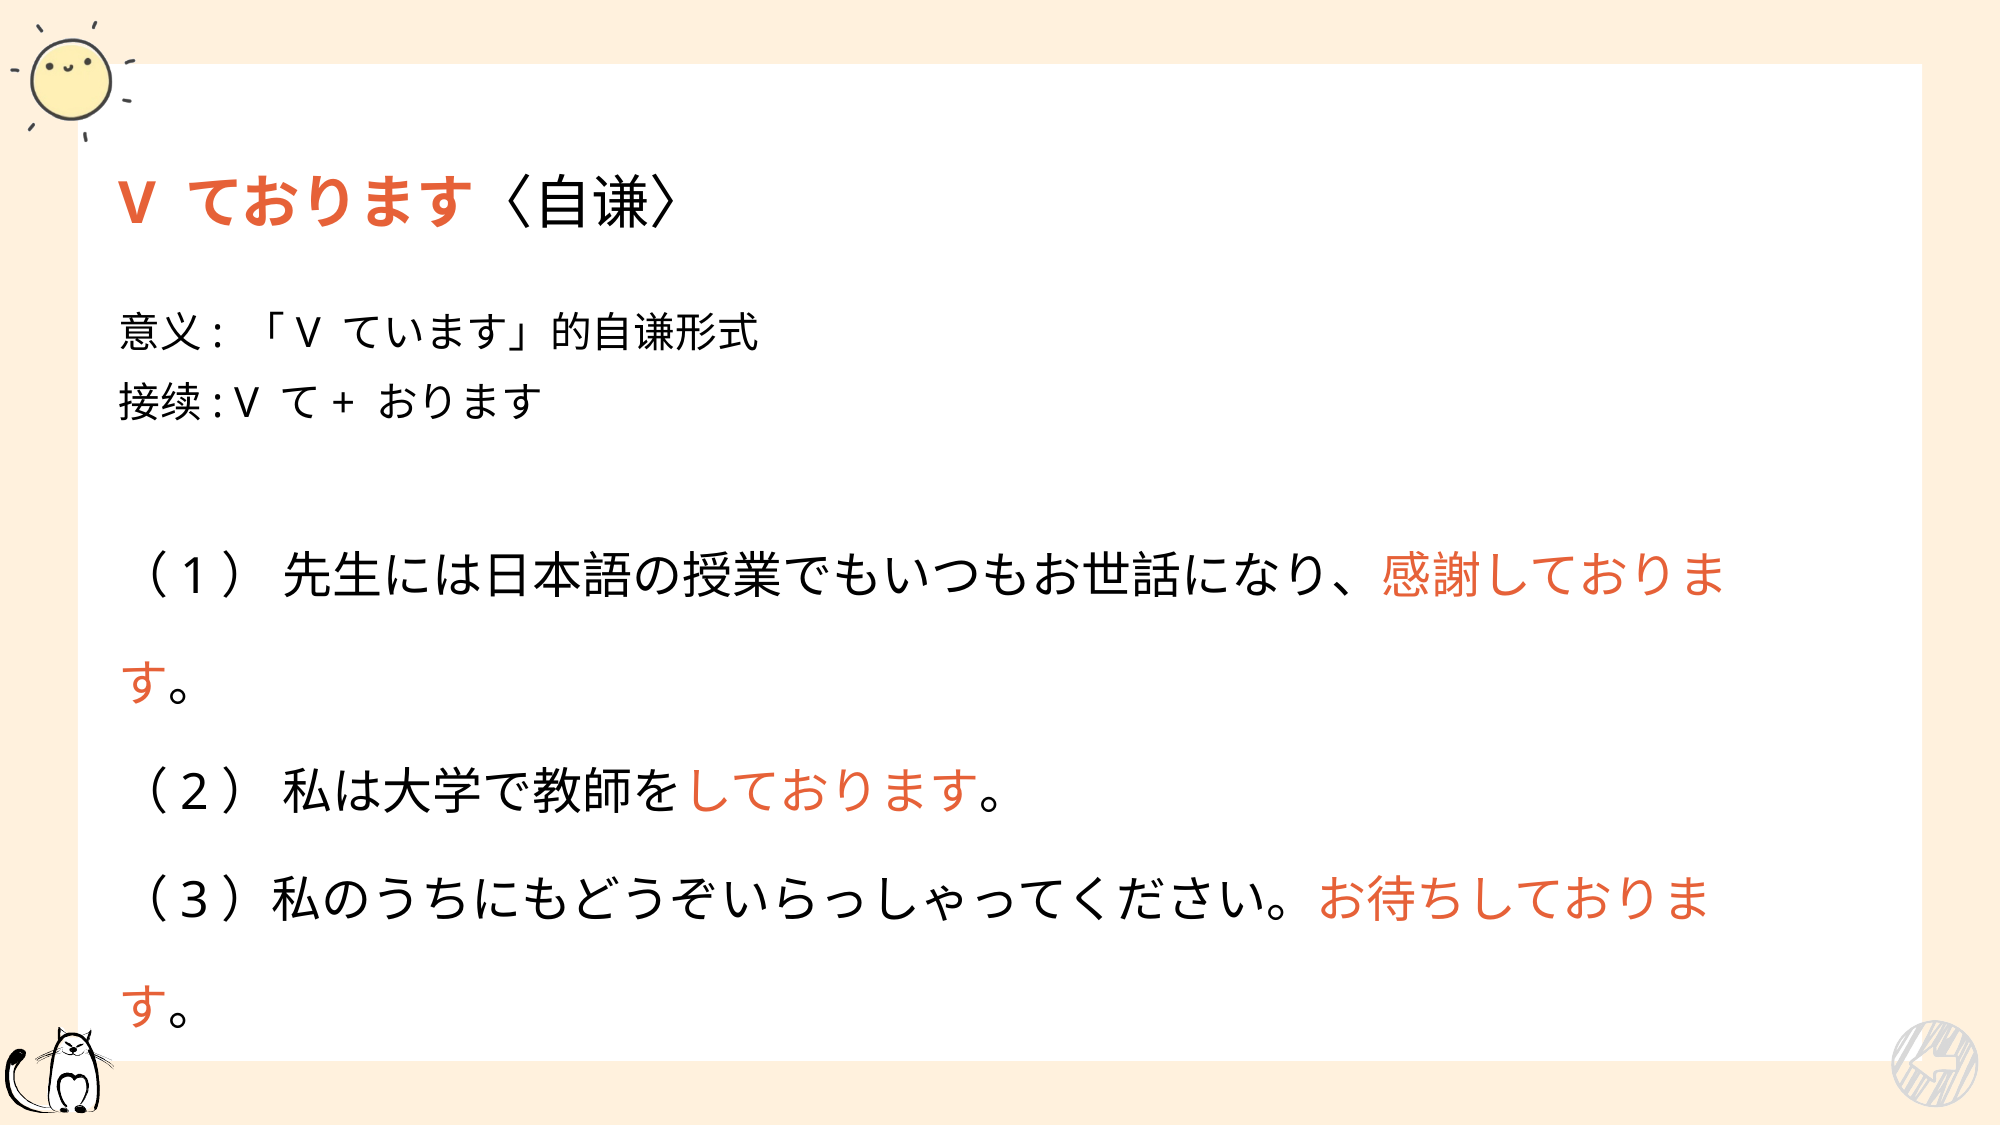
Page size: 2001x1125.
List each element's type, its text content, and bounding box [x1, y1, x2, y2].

picture [0, 0, 162, 155]
picture [1878, 1013, 1986, 1121]
text_box V ております〈自谦〉 意义: 「V ています」的自谦形式 接续: V て+ おります （1） 先生には日本語の授業でもいつもお世話になり、感謝しております。 （2） 私は大学で教師をしております。 （3）私のうちにもどうぞいらっしゃってください。お待ちしております。 [103, 158, 1764, 1125]
